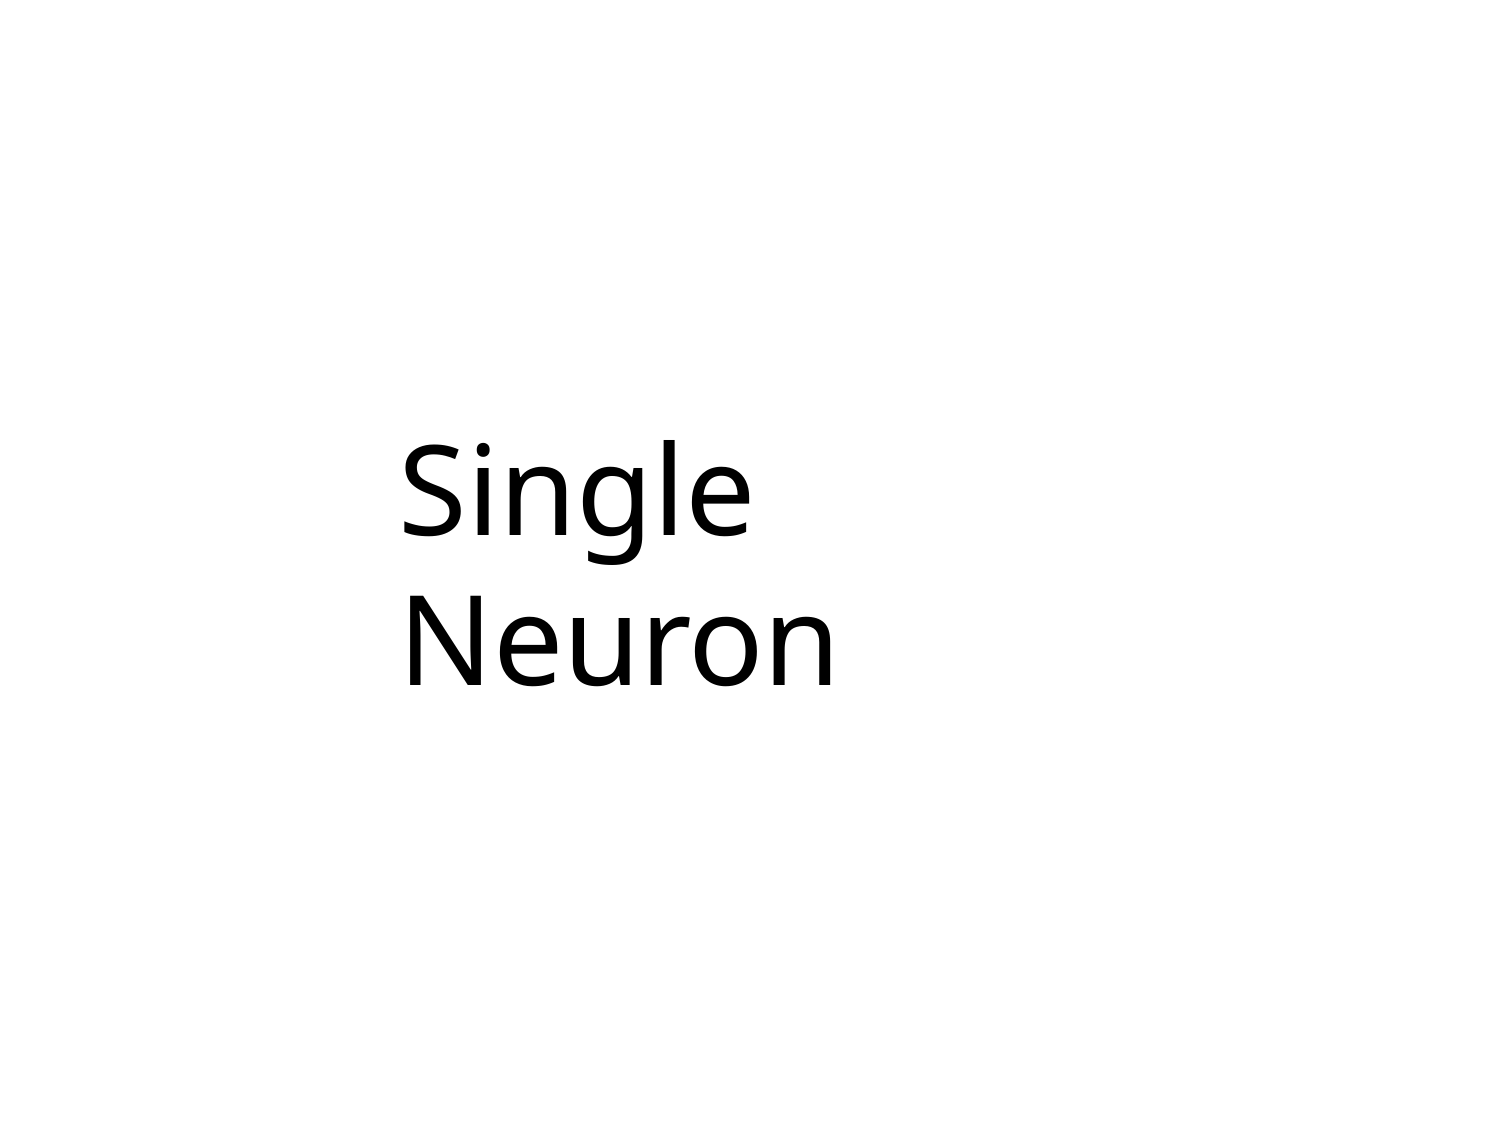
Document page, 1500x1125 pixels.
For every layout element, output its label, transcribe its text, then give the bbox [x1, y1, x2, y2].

title Single Neuron [396, 408, 1104, 711]
